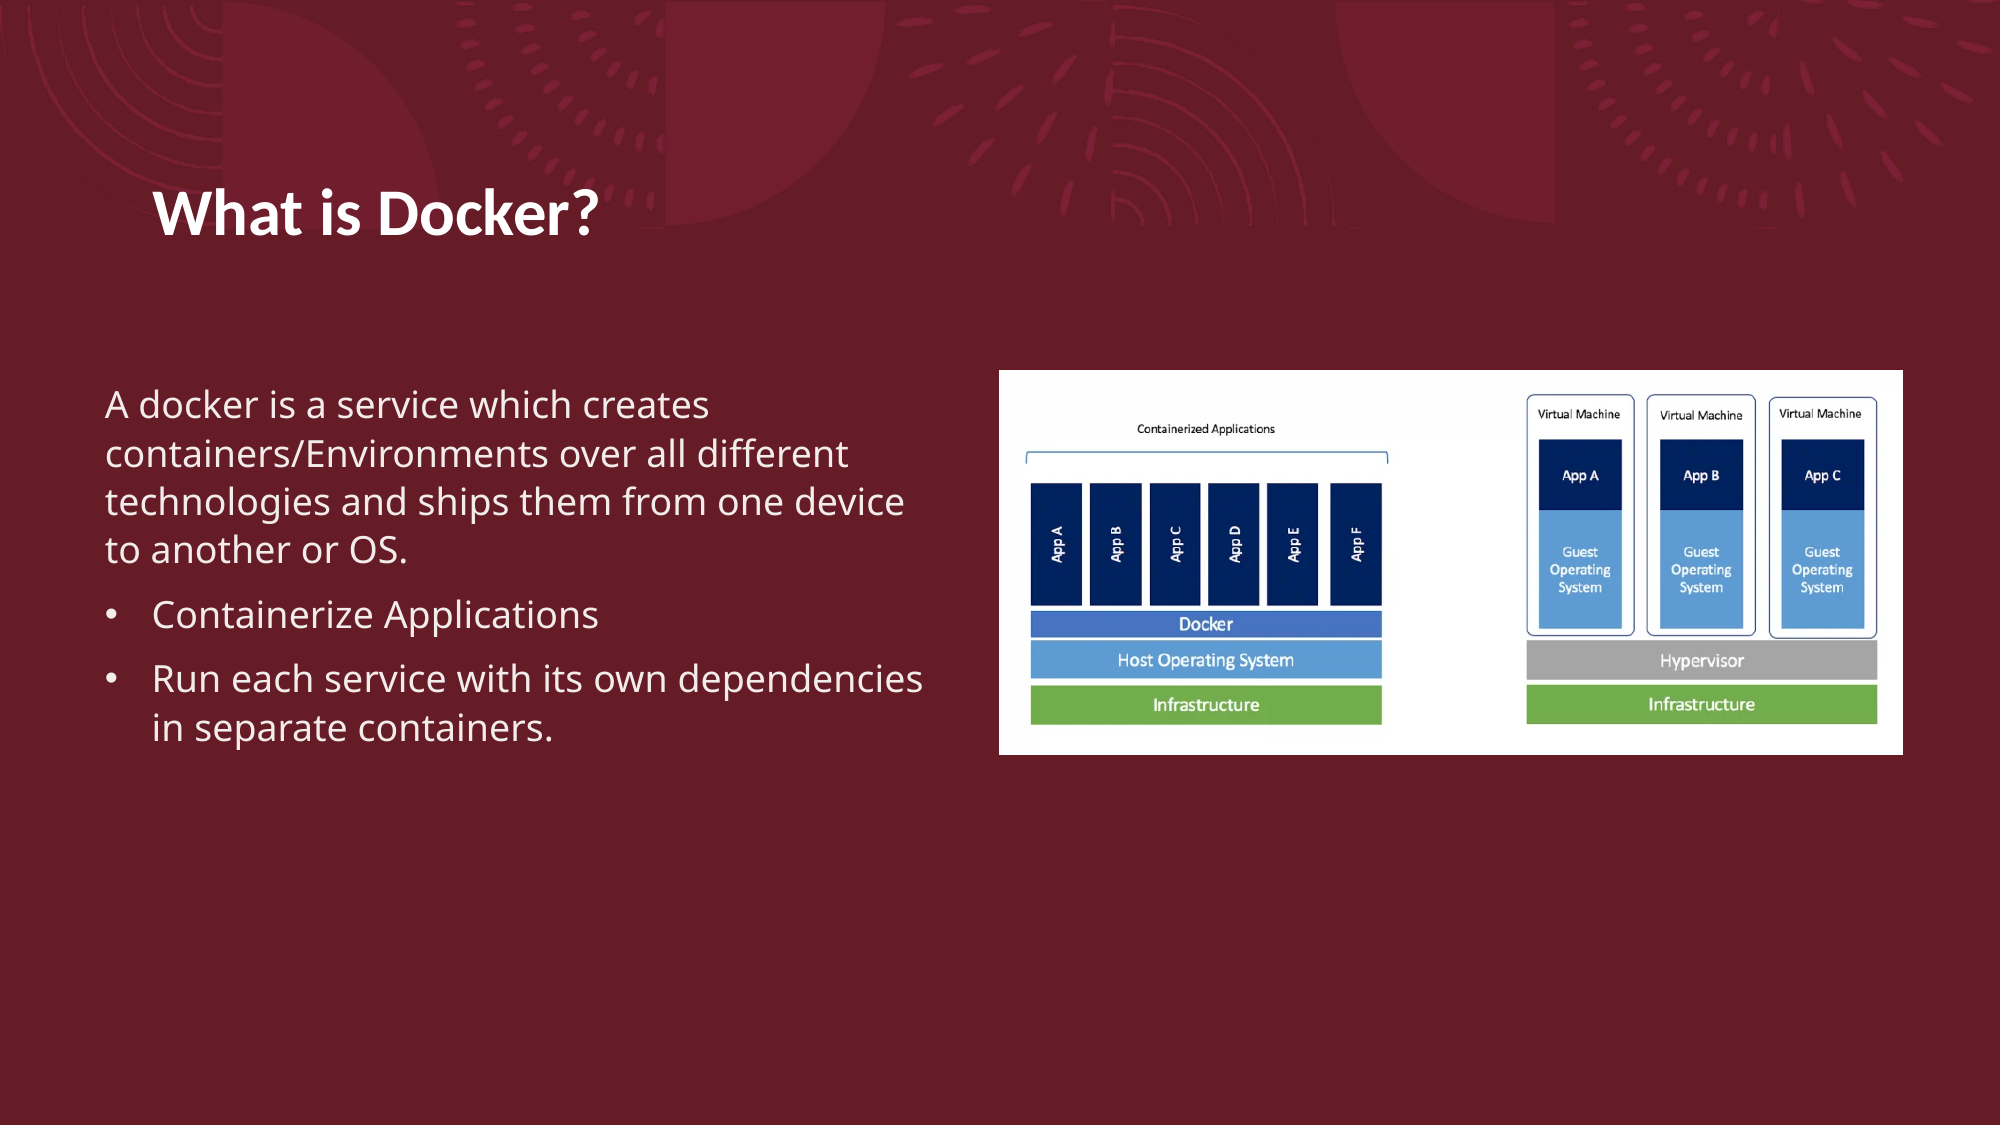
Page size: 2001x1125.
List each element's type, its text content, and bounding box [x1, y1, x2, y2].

title What is Docker? [137, 60, 1863, 278]
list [999, 370, 1903, 755]
text_box A docker is a service which creates containers/Environments over all different technologies and ships them from one device to another or OS. Containerize Applications Run each service with its own dependencies in separate containers. [89, 370, 947, 756]
